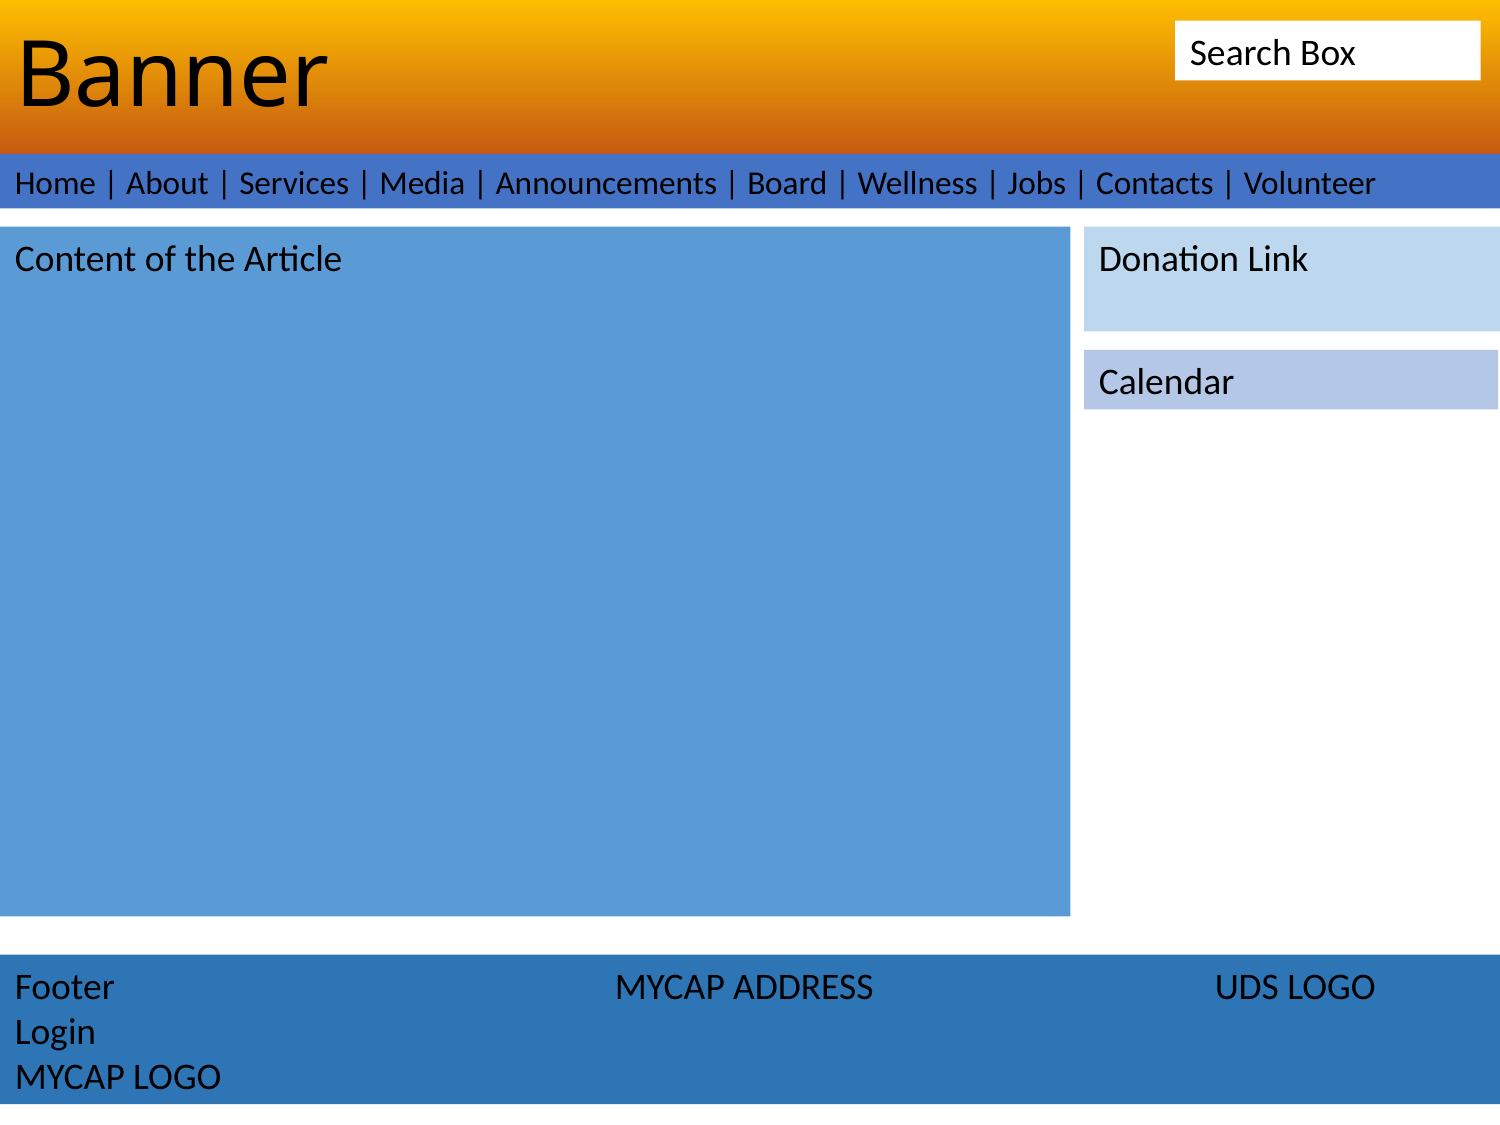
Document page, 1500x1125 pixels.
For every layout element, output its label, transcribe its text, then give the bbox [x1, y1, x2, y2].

text_box Home | About | Services | Media | Announcements | Board | Wellness | Jobs | Contacts | Volunteer [0, 153, 1500, 209]
text_box Footer MYCAP ADDRESS UDS LOGO Login MYCAP LOGO [0, 954, 1500, 1105]
text_box Search Box [1175, 20, 1481, 81]
text_box Donation Link [1084, 226, 1500, 332]
text_box Banner [0, 0, 1500, 153]
text_box Calendar [1084, 349, 1499, 410]
text_box Content of the Article [0, 226, 1071, 917]
